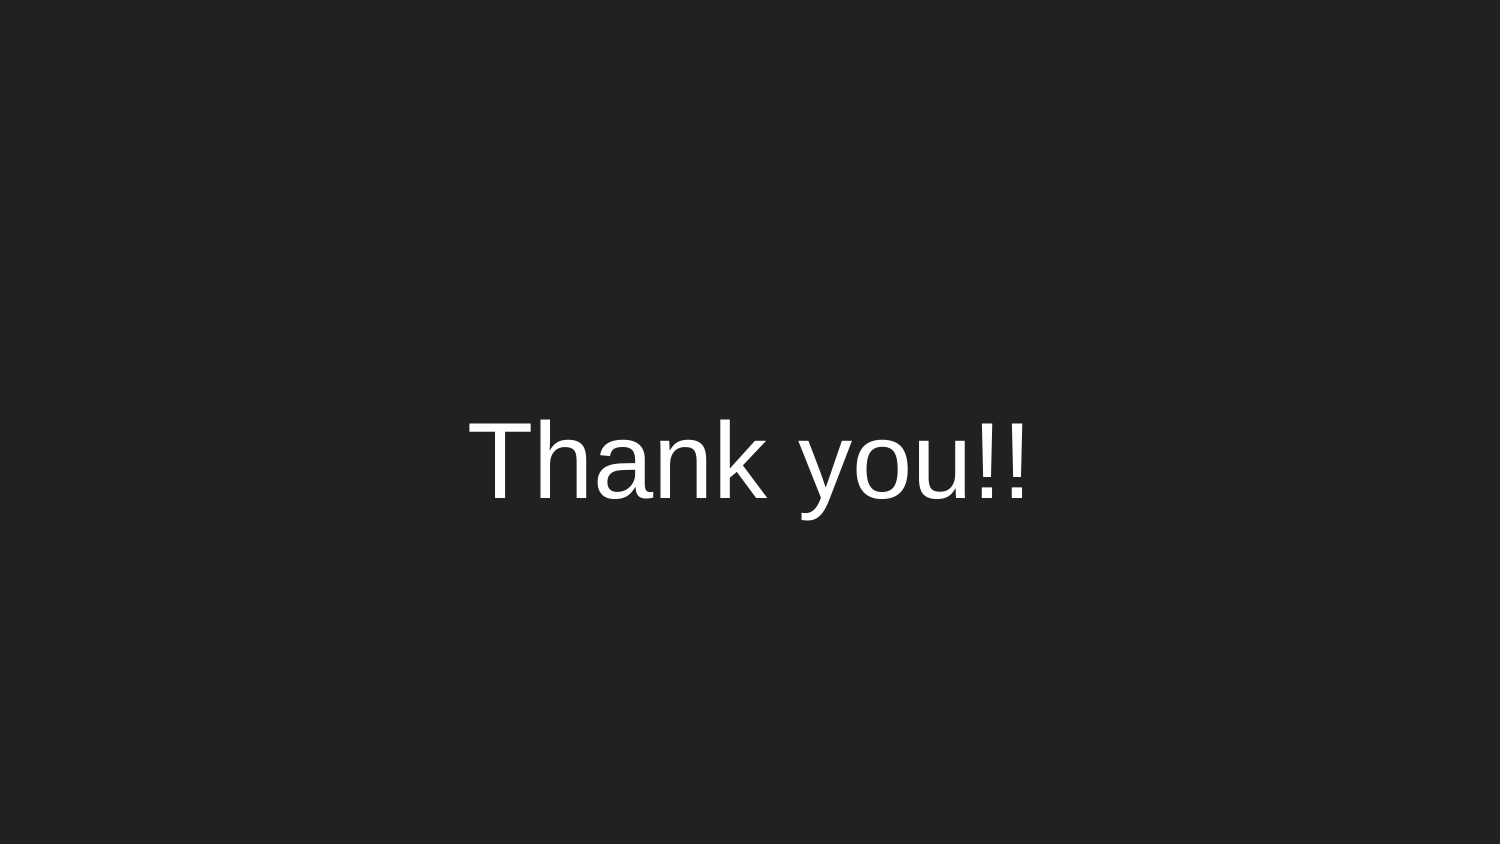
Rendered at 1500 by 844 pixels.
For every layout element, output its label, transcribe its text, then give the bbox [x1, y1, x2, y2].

title Thank you!! [51, 385, 1449, 640]
